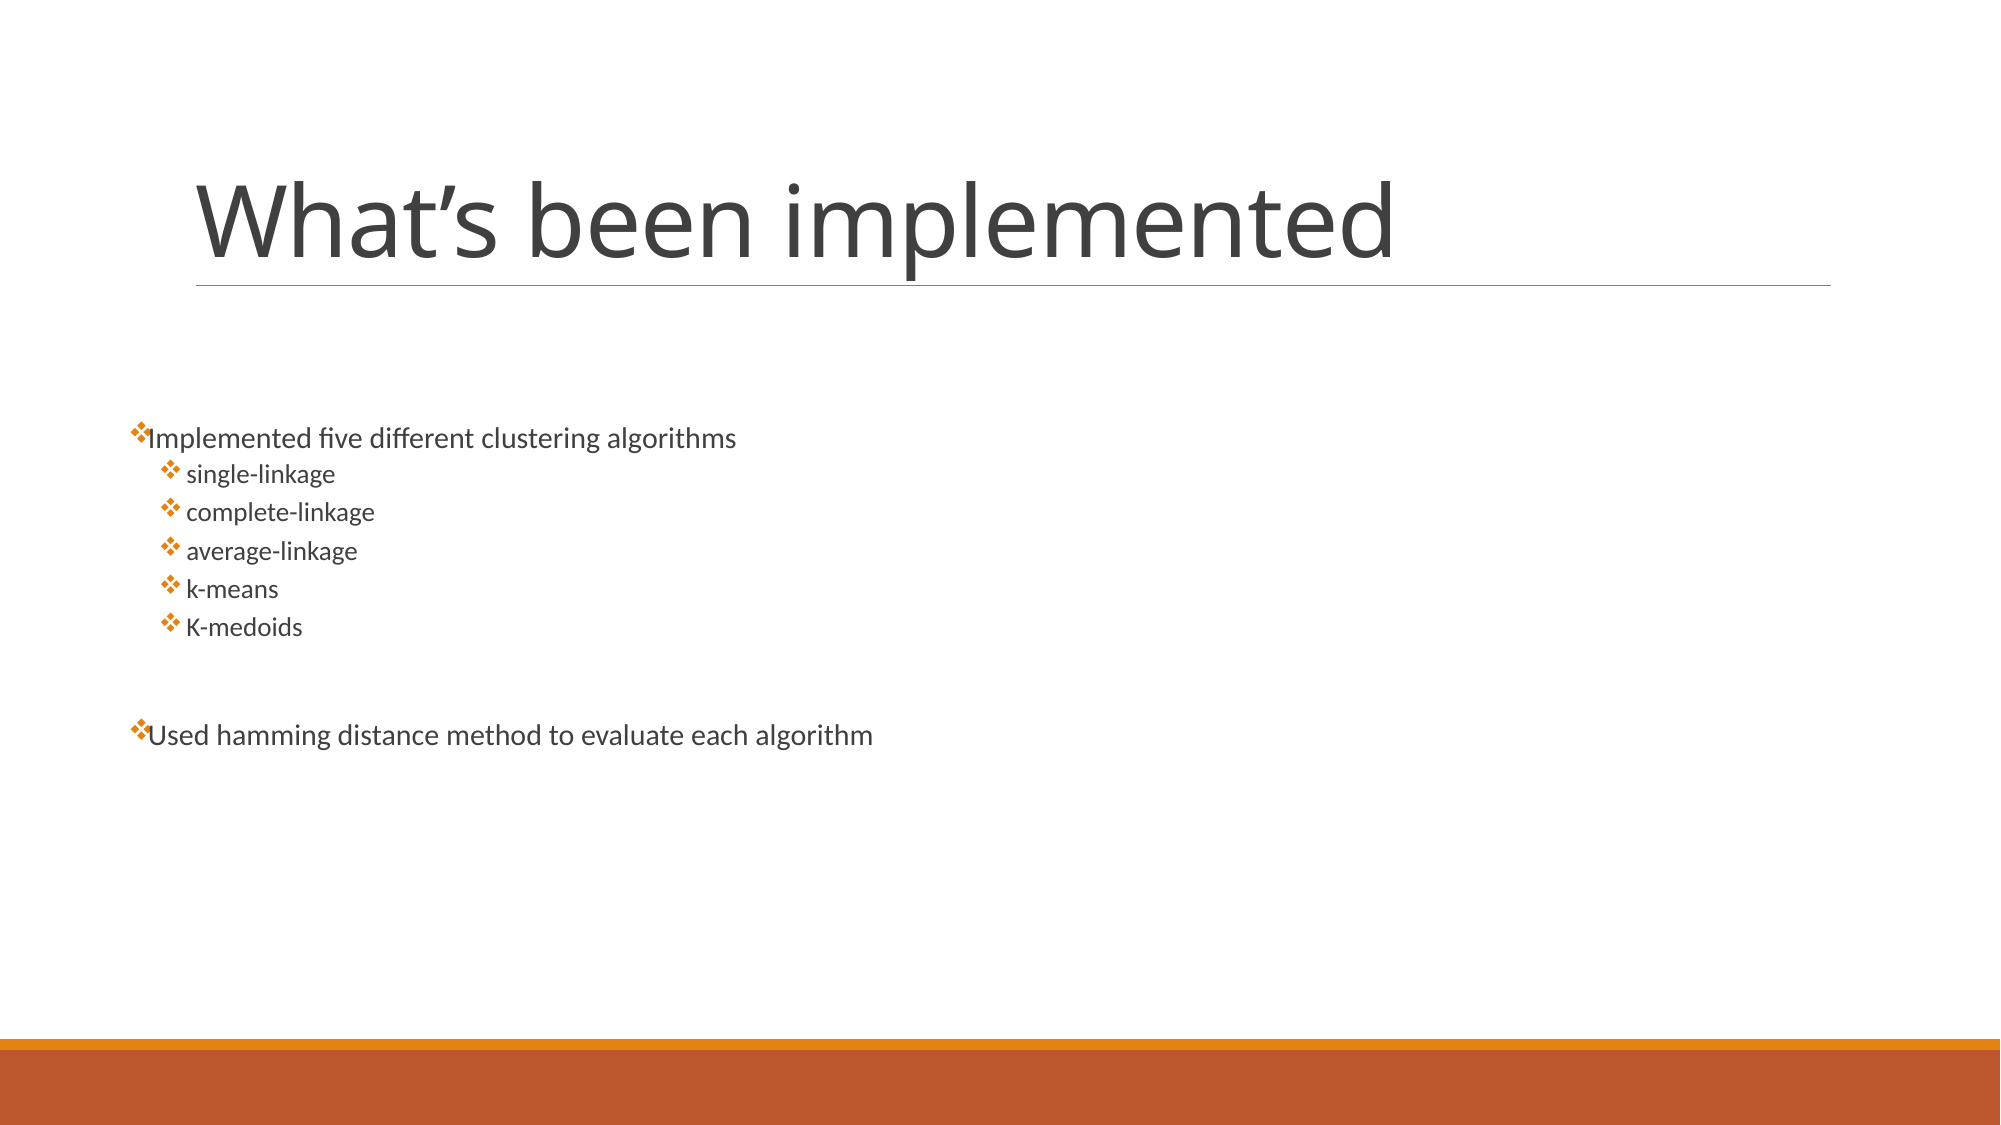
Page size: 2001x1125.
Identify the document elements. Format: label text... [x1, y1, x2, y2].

title What’s been implemented [180, 47, 1830, 285]
list Implemented five different clustering algorithms single-linkage complete-linkage average-linkage k-means K-medoids Used hamming distance method to evaluate each algorithm [128, 414, 1854, 760]
